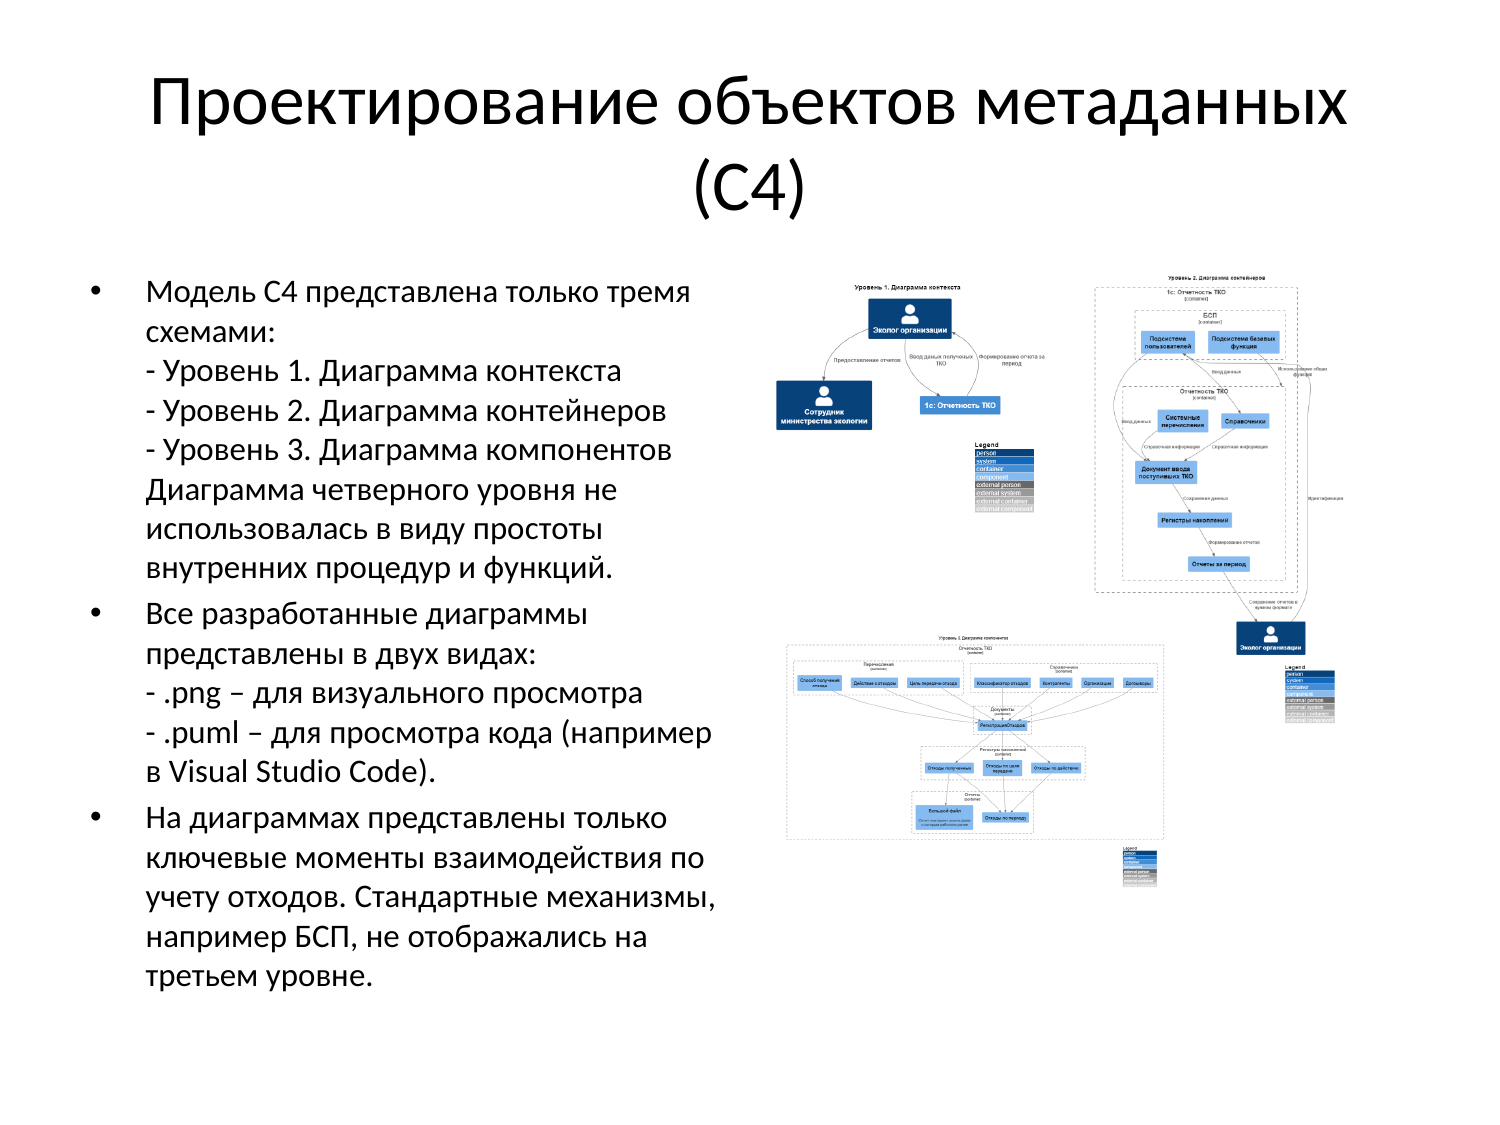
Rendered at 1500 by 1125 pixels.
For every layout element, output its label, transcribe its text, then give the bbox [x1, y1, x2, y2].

title Проектирование объектов метаданных (С4) [75, 45, 1425, 233]
picture [785, 270, 1458, 895]
list Модель С4 представлена только тремя схемами: - Уровень 1. Диаграмма контекста - Уровень 2. Диаграмма контейнеров - Уровень 3. Диаграмма компонентов Диаграмма четверного уровня не использовалась в виду простоты внутренних процедур и функций. Все разработанные диаграммы представлены в двух видах: - .png – для визуального просмотра - .puml – для просмотра кода (например в Visual Studio Code). На диаграммах представлены только ключевые моменты взаимодействия по учету отходов. Стандартные механизмы, например БСП, не отображались на третьем уровне. [75, 262, 738, 1005]
picture [773, 278, 1049, 520]
